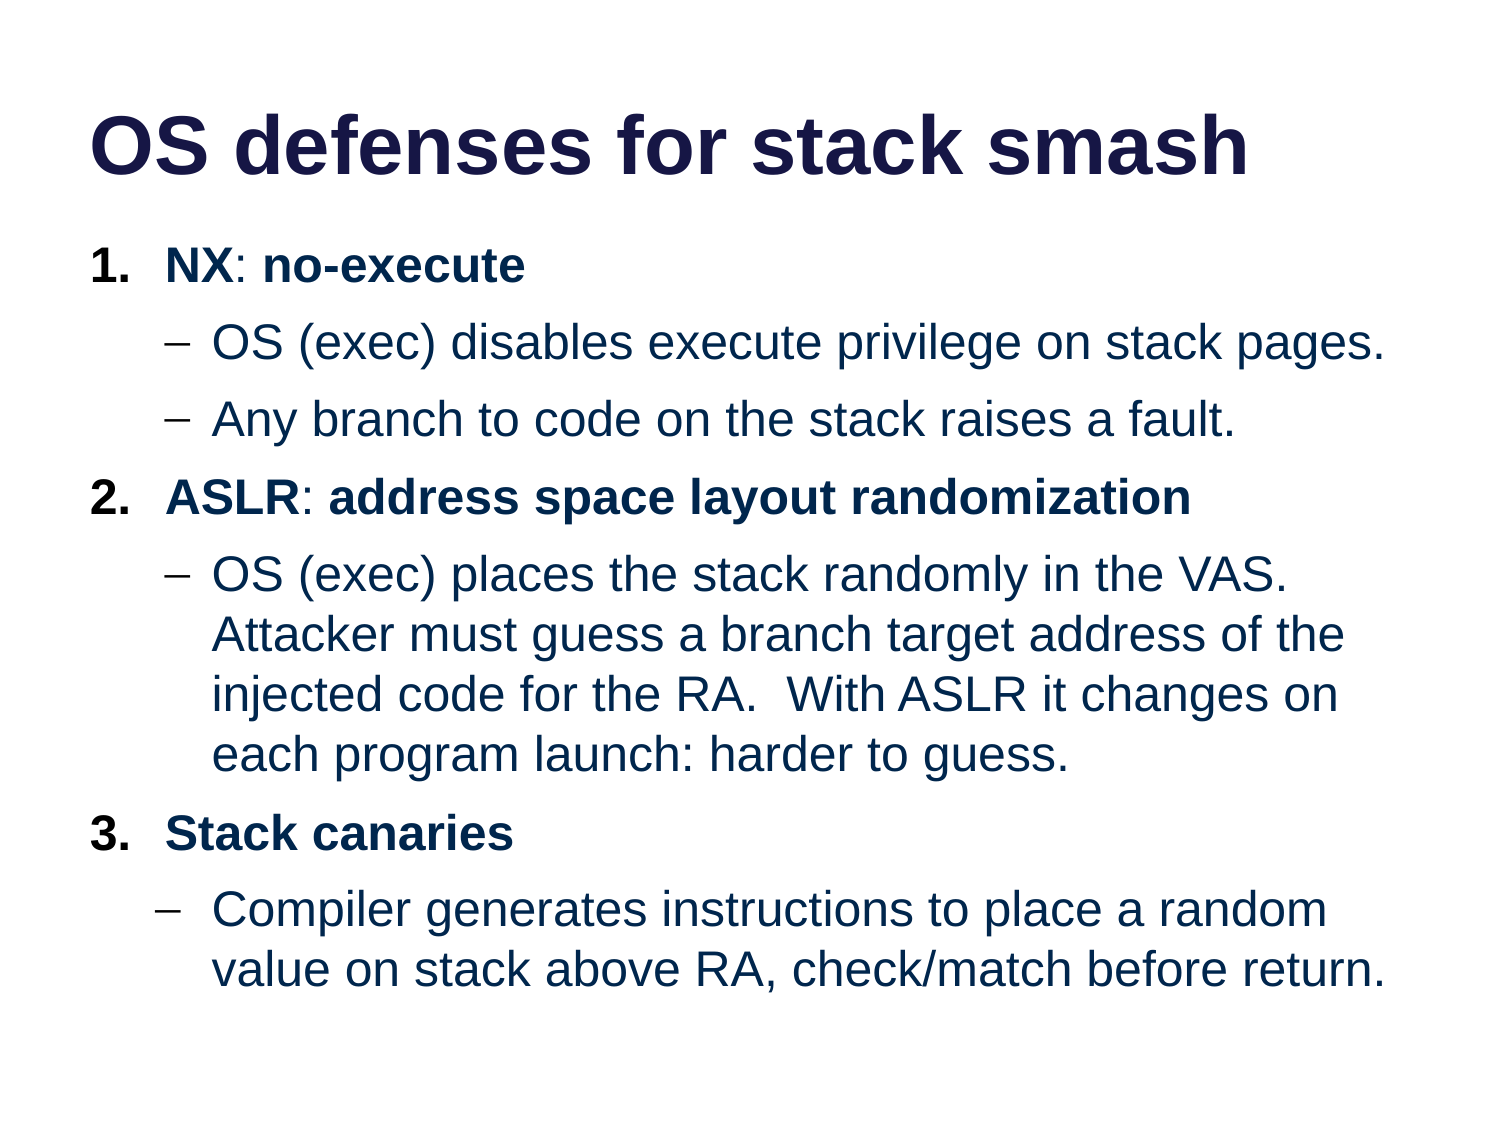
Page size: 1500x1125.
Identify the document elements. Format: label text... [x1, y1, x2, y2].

title OS defenses for stack smash [75, 0, 1425, 200]
list NX: no-execute OS (exec) disables execute privilege on stack pages. Any branch to code on the stack raises a fault. ASLR: address space layout randomization OS (exec) places the stack randomly in the VAS. Attacker must guess a branch target address of the injected code for the RA. With ASLR it changes on each program launch: harder to guess. Stack canaries Compiler generates instructions to place a random value on stack above RA, check/match before return. [75, 224, 1425, 900]
